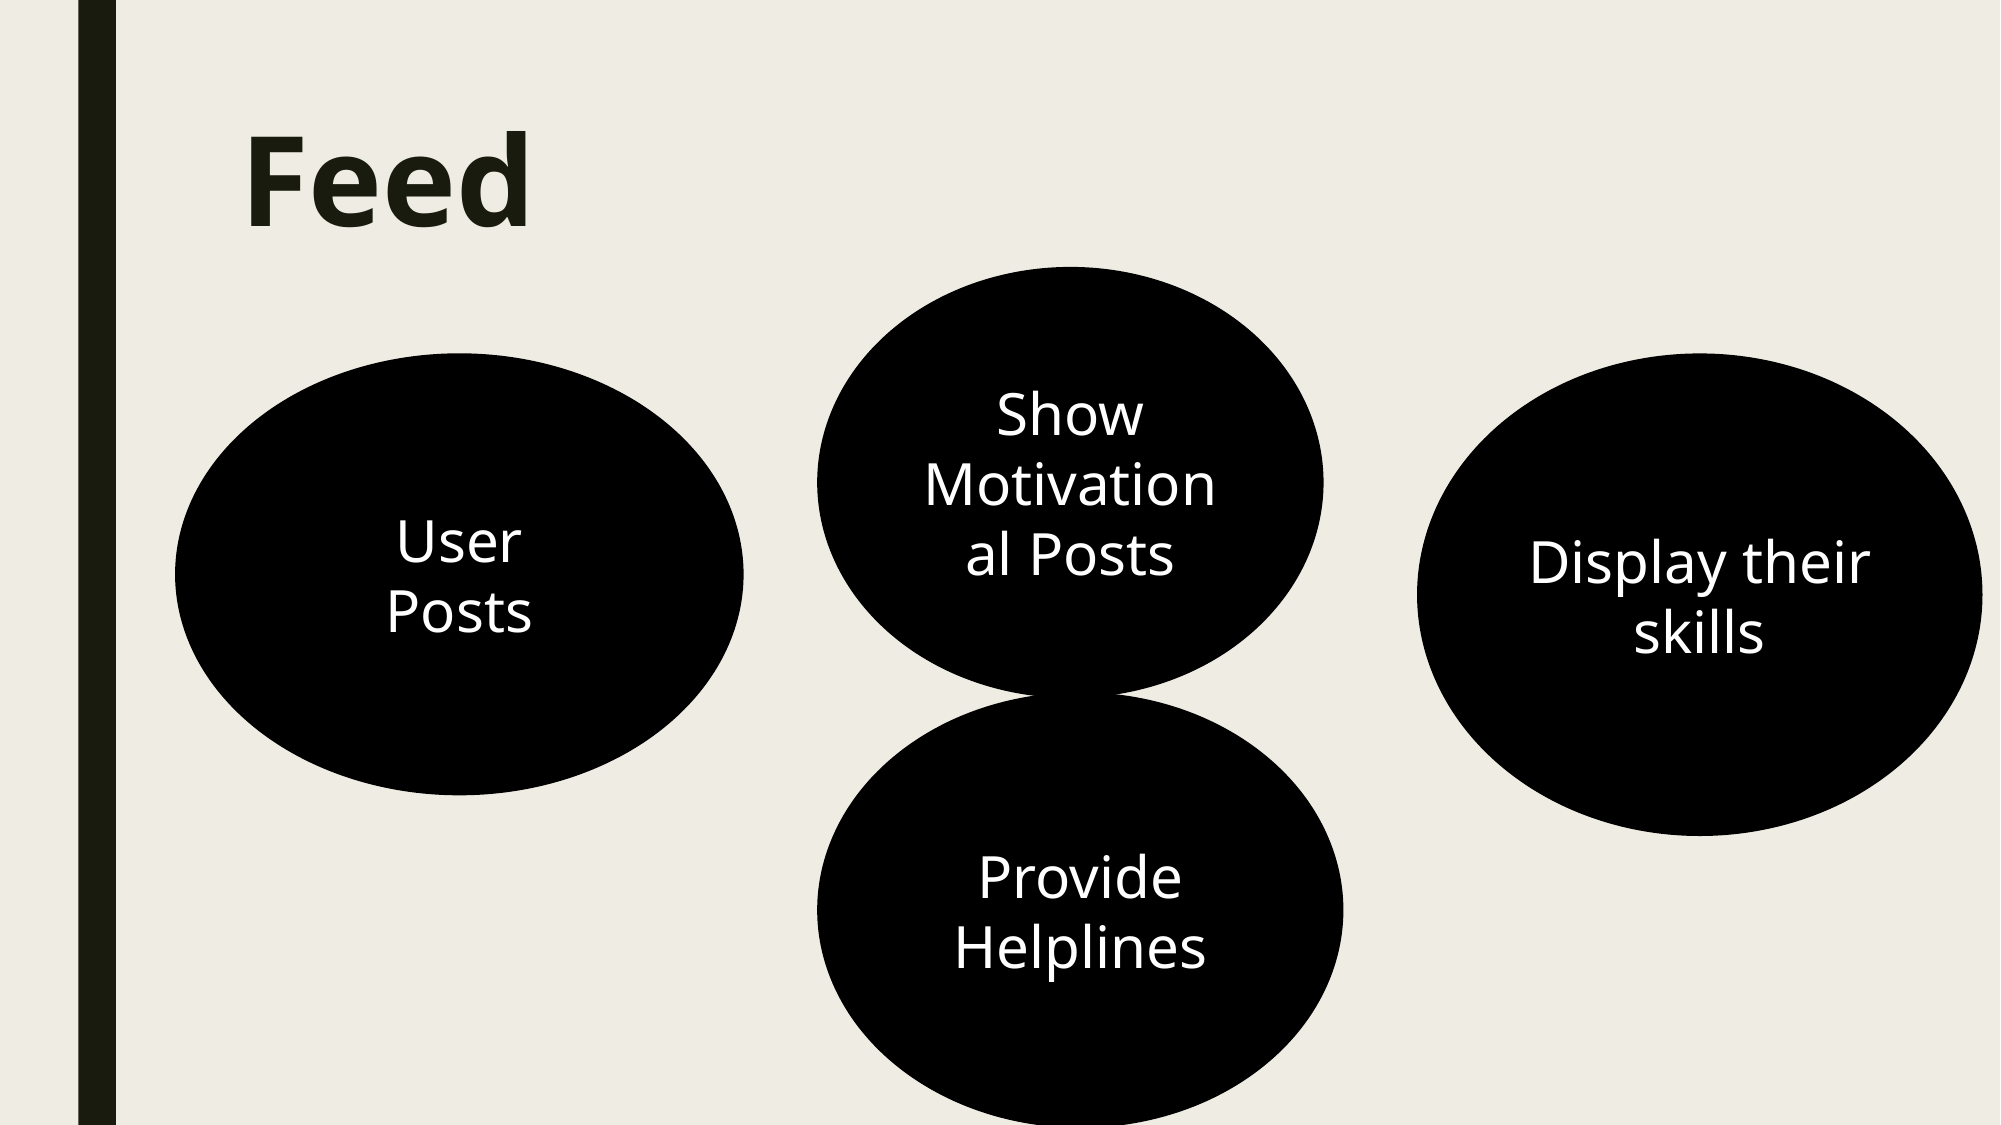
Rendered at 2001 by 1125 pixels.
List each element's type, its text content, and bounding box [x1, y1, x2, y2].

text_box User Posts [175, 353, 744, 796]
text_box Display their skills [1417, 357, 1983, 837]
text_box Show Motivational Posts [817, 357, 1324, 699]
title Feed [225, 112, 1800, 357]
text_box Provide Helplines [817, 694, 1344, 1125]
